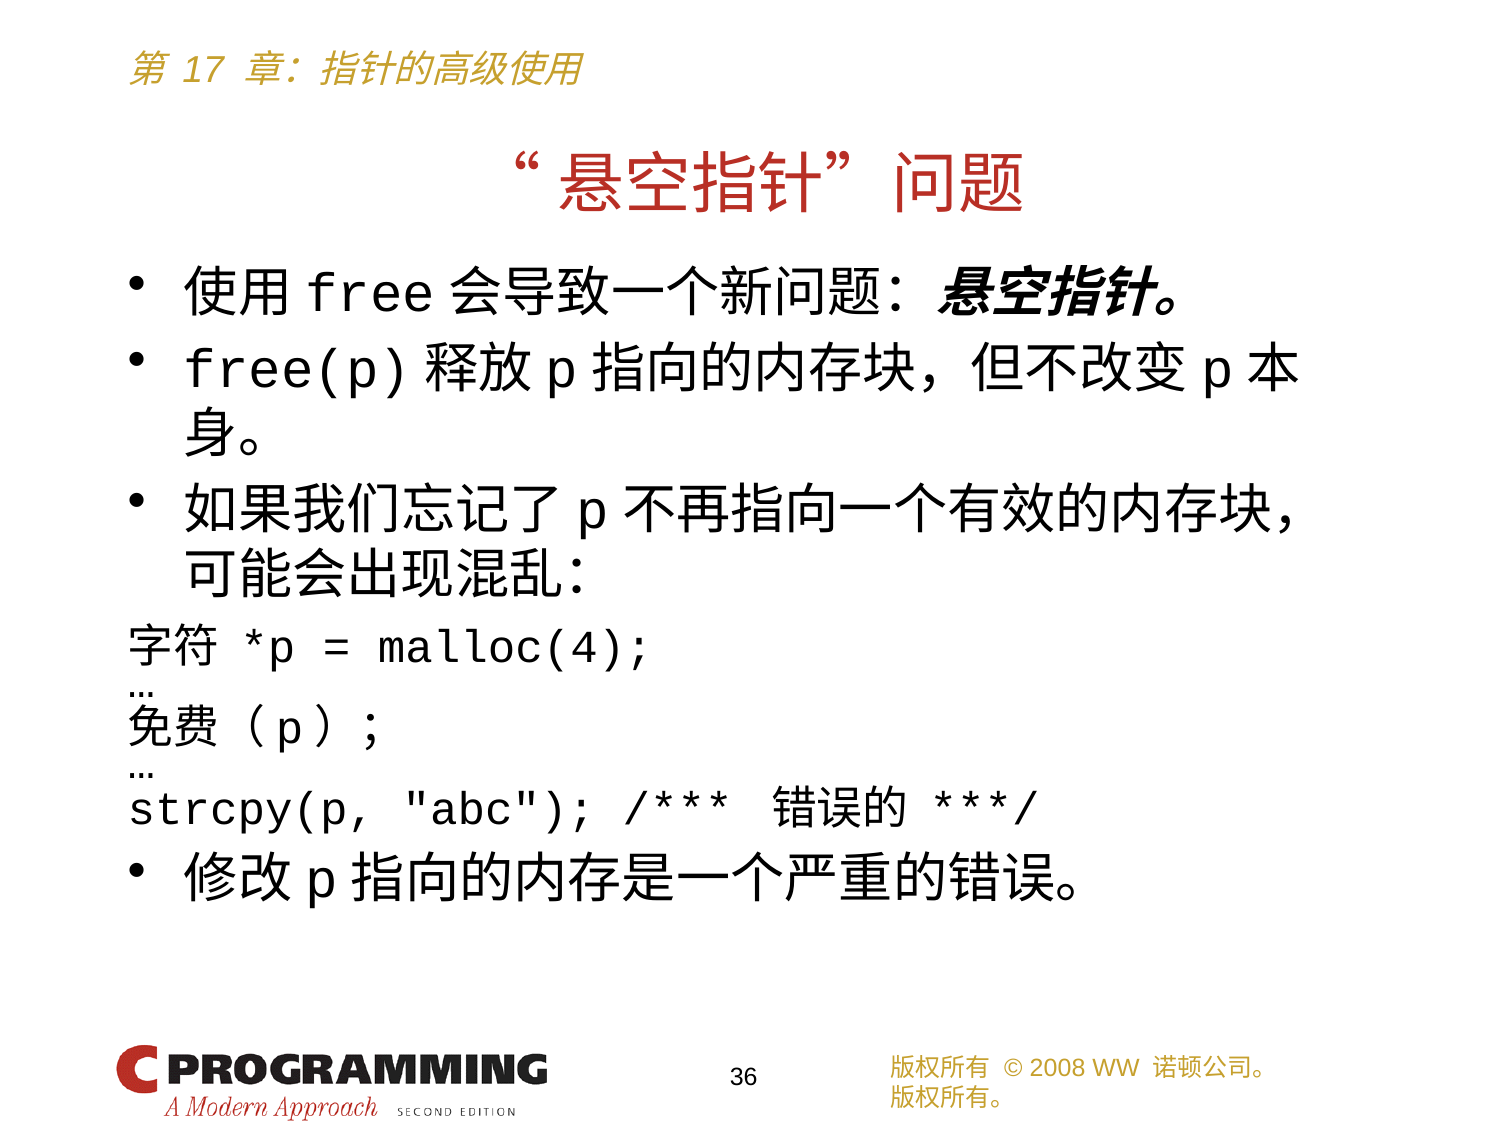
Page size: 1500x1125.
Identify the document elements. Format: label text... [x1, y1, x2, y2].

footer 版权所有 © 2008 WW 诺顿公司。 版权所有。 [874, 1043, 1388, 1119]
title “悬空指针”问题 [112, 125, 1388, 238]
slide_number 36 [687, 1049, 801, 1101]
picture [112, 1041, 550, 1123]
list 使用free会导致一个新问题：悬空指针。 free(p)释放p指向的内存块，但不改变p本身。 如果我们忘记了p不再指向一个有效的内存块，可能会出现混乱： 字符 *p = malloc(4); … 免费（p）； … strcpy(p, "abc"); /*** 错误的 ***/ 修改p指向的内存是一个严重的错误。 [112, 249, 1388, 1038]
